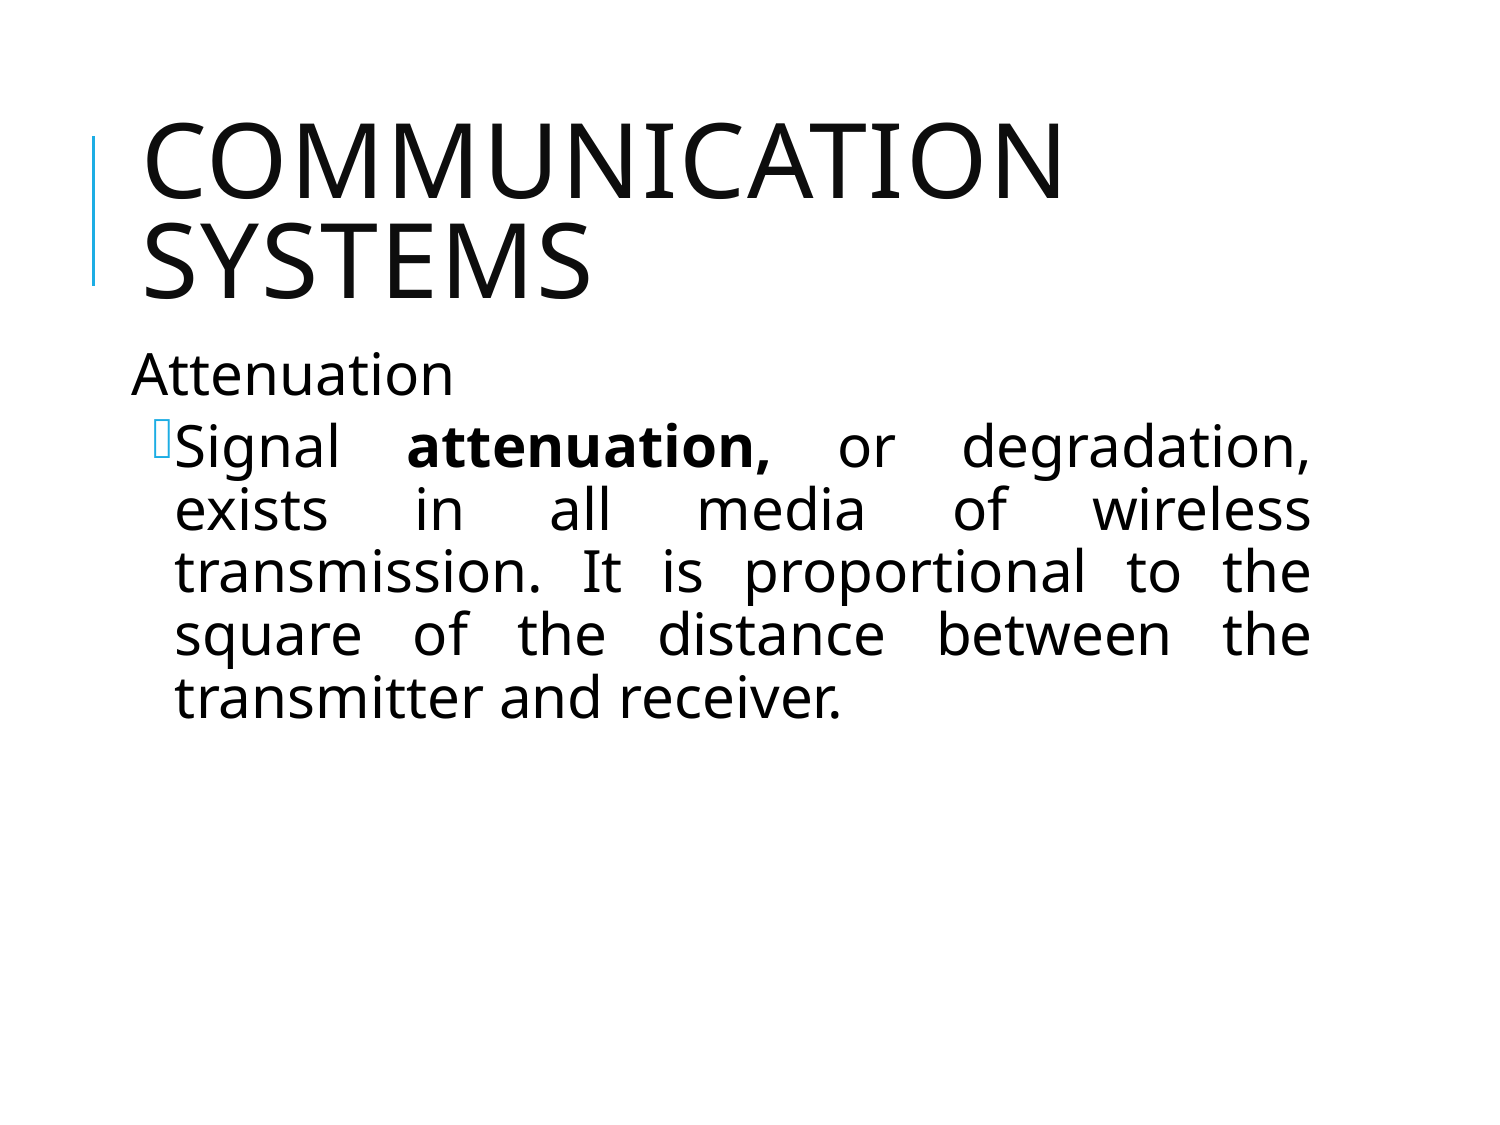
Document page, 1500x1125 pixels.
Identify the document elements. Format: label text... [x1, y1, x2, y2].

title Communication Systems [126, 96, 1322, 342]
list Attenuation Signal attenuation, or degradation, exists in all media of wireless transmission. It is proportional to the square of the distance between the transmitter and receiver. [123, 338, 1320, 999]
